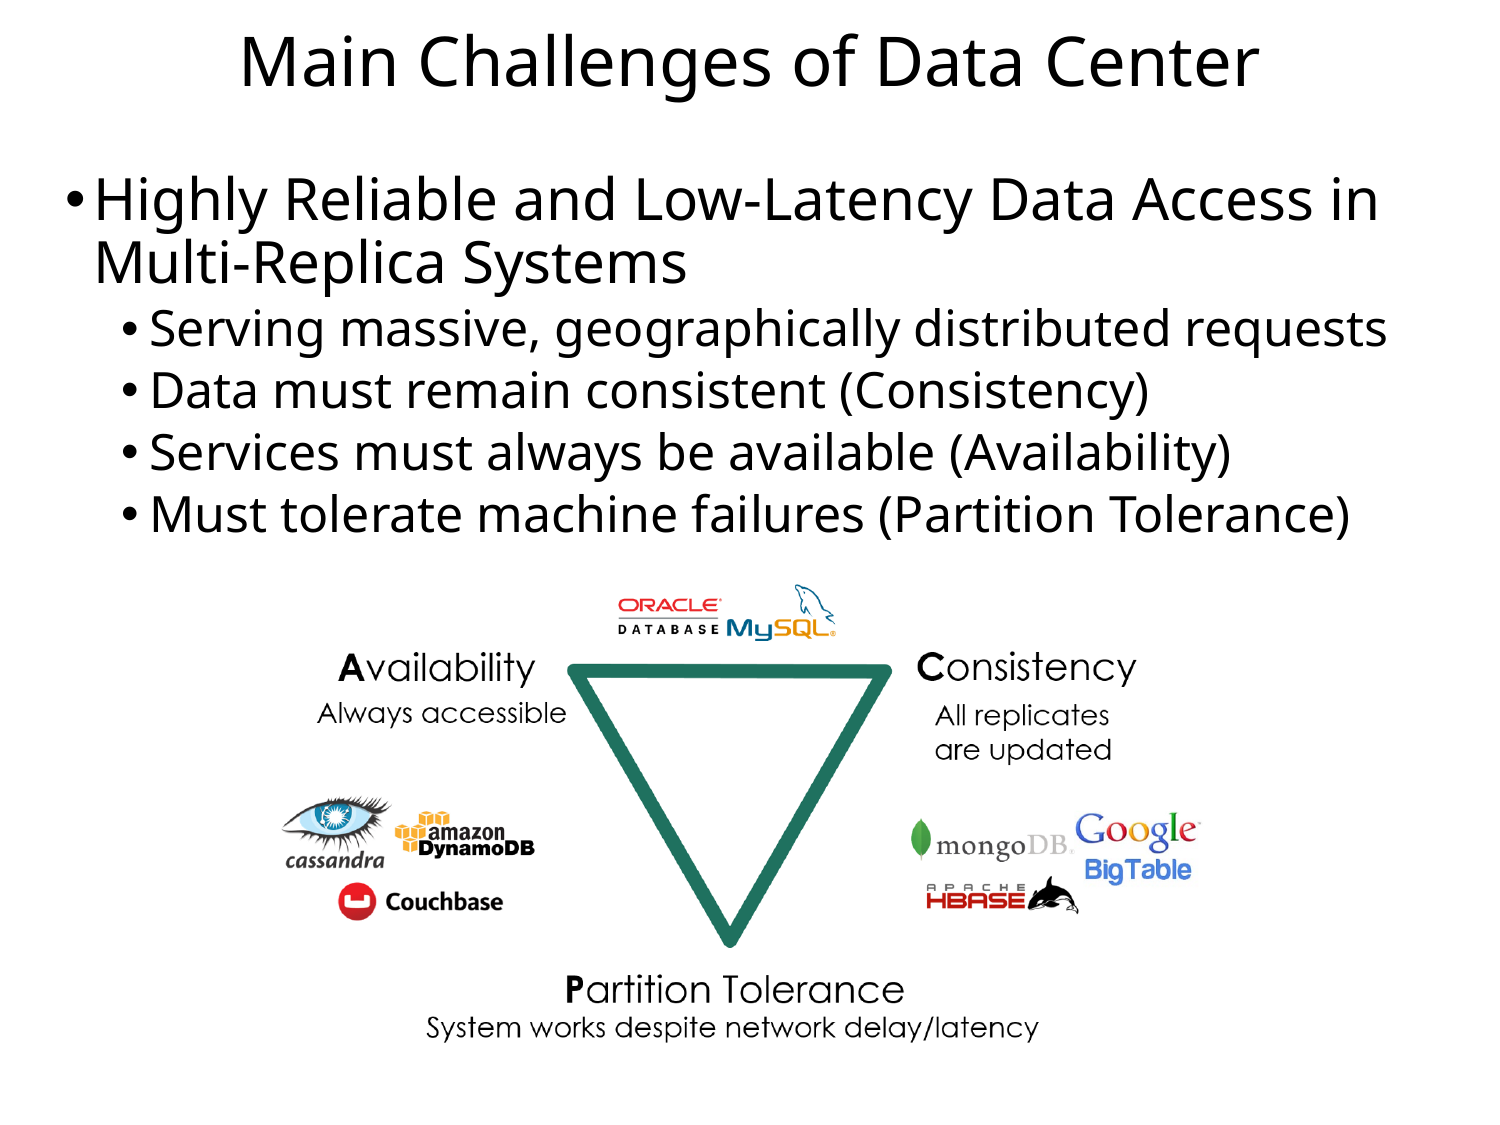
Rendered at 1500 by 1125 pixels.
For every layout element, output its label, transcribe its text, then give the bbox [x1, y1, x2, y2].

picture [224, 561, 1223, 1101]
title Main Challenges of Data Center [50, 0, 1450, 128]
list Highly Reliable and Low-Latency Data Access in Multi-Replica Systems Serving massive, geographically distributed requests Data must remain consistent (Consistency) Services must always be available (Availability) Must tolerate machine failures (Partition Tolerance) [50, 162, 1450, 1014]
